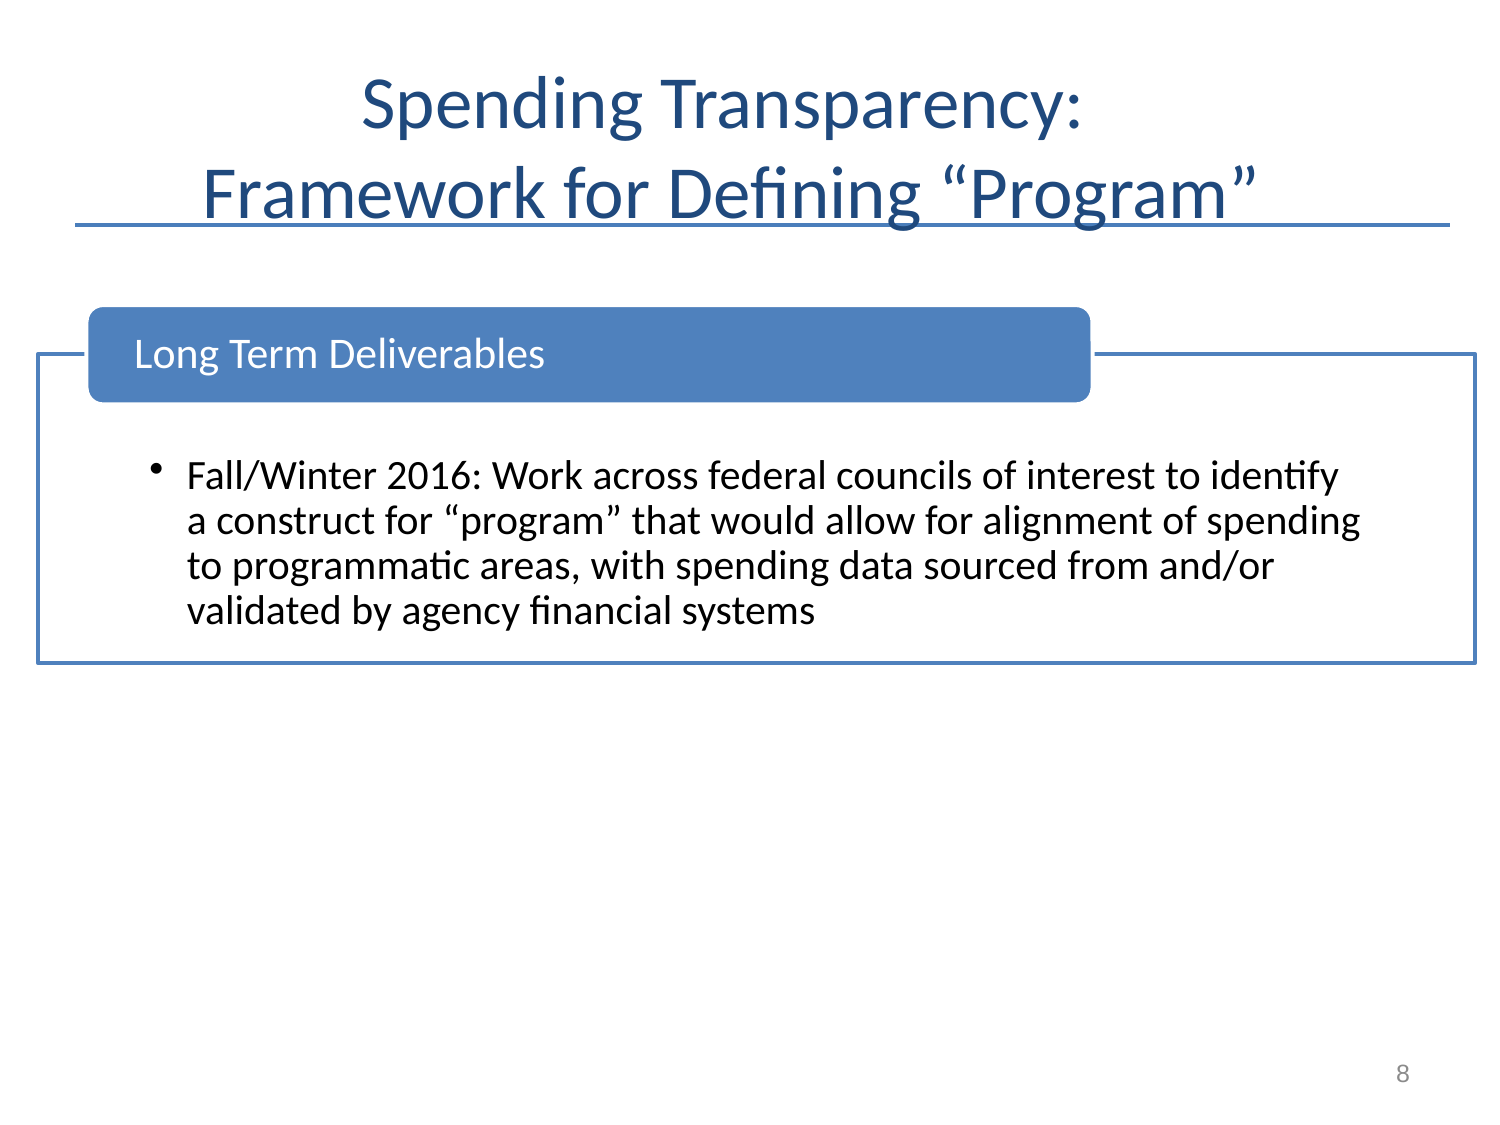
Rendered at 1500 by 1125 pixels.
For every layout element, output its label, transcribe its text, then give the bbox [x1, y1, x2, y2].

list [37, 237, 1476, 1125]
title Spending Transparency: Framework for Defining “Program” [37, 49, 1426, 236]
